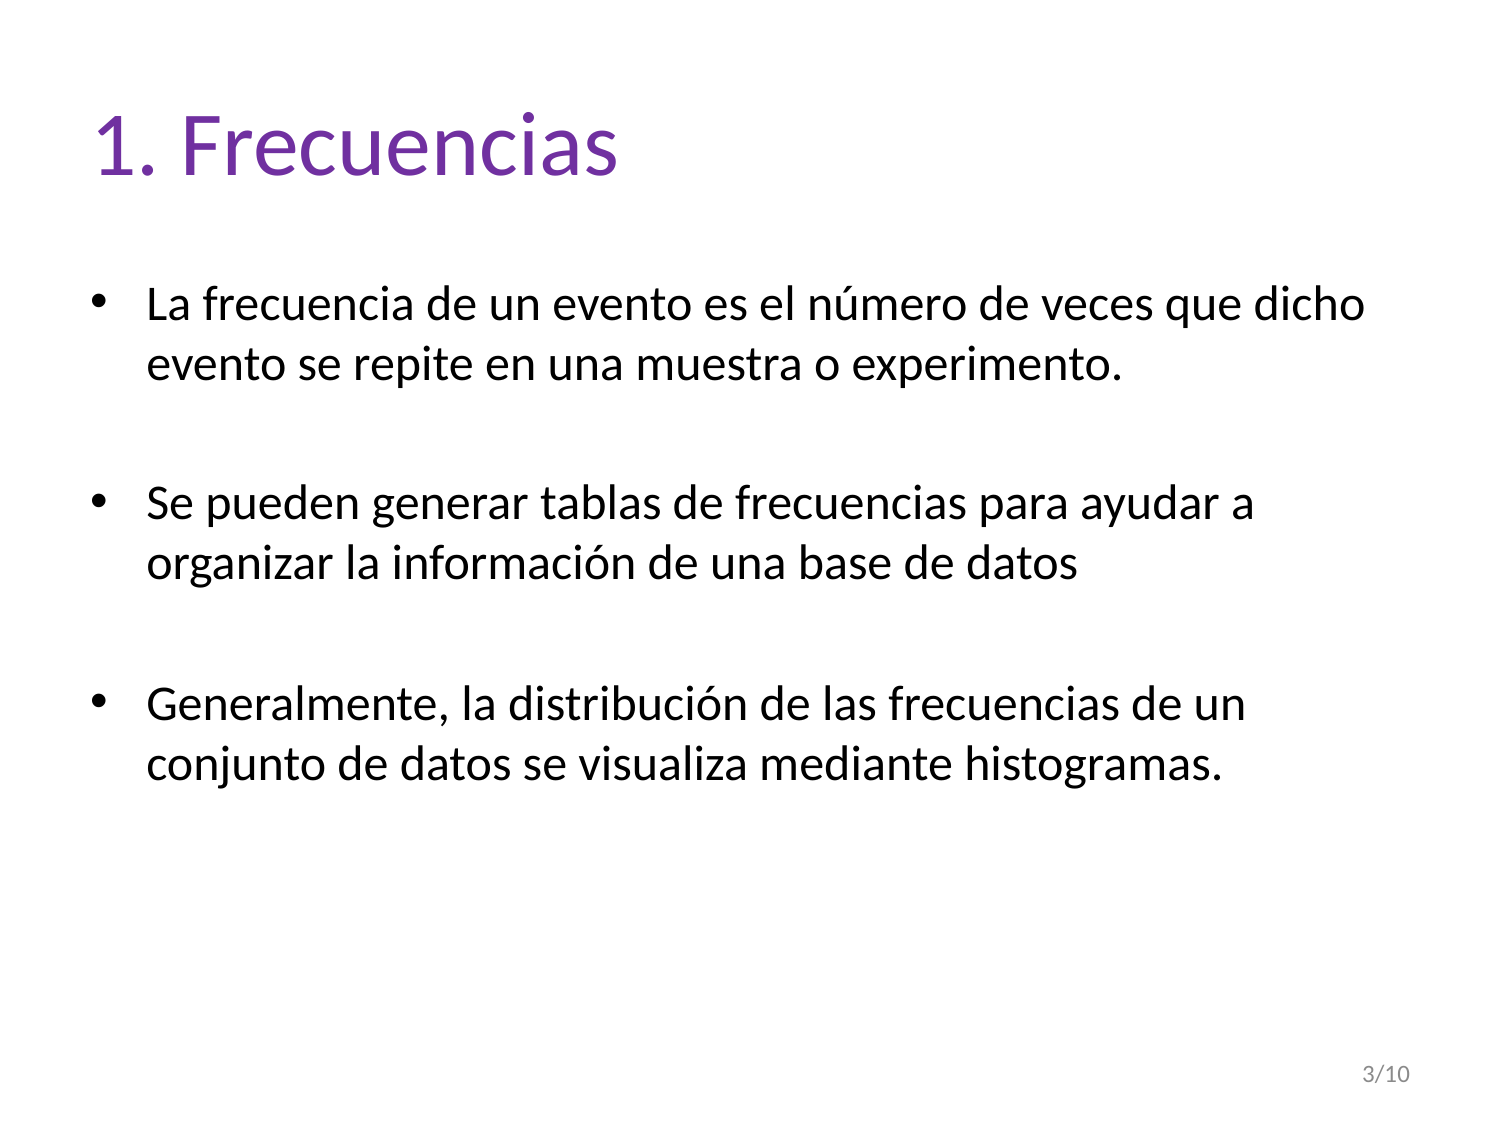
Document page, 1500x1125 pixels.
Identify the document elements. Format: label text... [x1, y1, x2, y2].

list La frecuencia de un evento es el número de veces que dicho evento se repite en una muestra o experimento. Se pueden generar tablas de frecuencias para ayudar a organizar la información de una base de datos Generalmente, la distribución de las frecuencias de un conjunto de datos se visualiza mediante histogramas. [75, 262, 1425, 1005]
slide_number 3/10 [1074, 1042, 1425, 1103]
title 1. Frecuencias [75, 45, 1425, 233]
